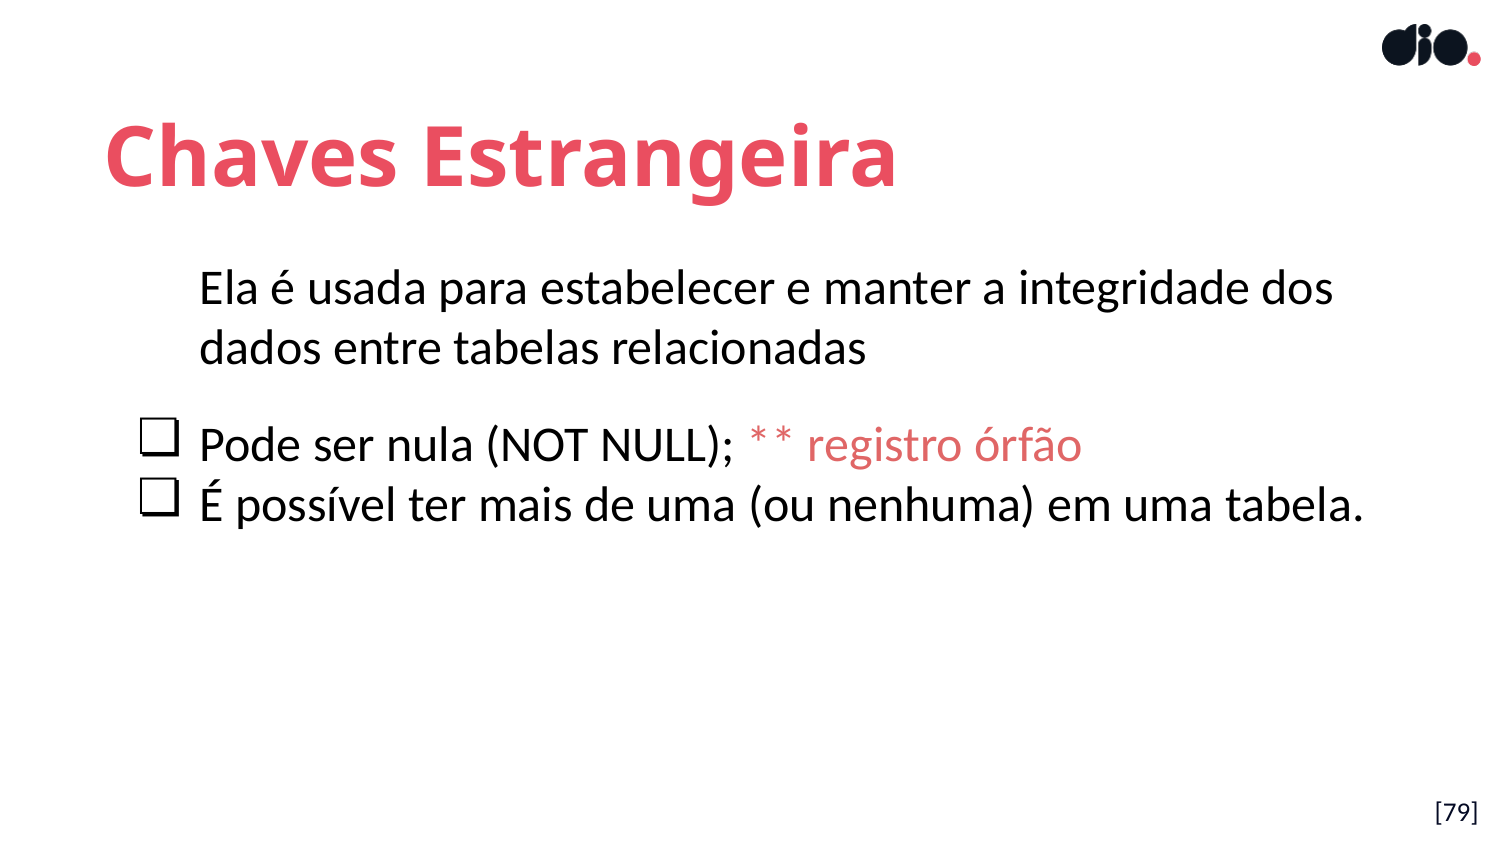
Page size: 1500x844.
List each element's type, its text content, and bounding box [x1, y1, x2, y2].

slide_number [79] [1403, 779, 1494, 844]
text_box Ela é usada para estabelecer e manter a integridade dos dados entre tabelas relacionadas Pode ser nula (NOT NULL); ** registro órfão É possível ter mais de uma (ou nenhuma) em uma tabela. [109, 239, 1425, 750]
text_box Chaves Estrangeira [88, 76, 1404, 216]
picture [1382, 24, 1481, 67]
